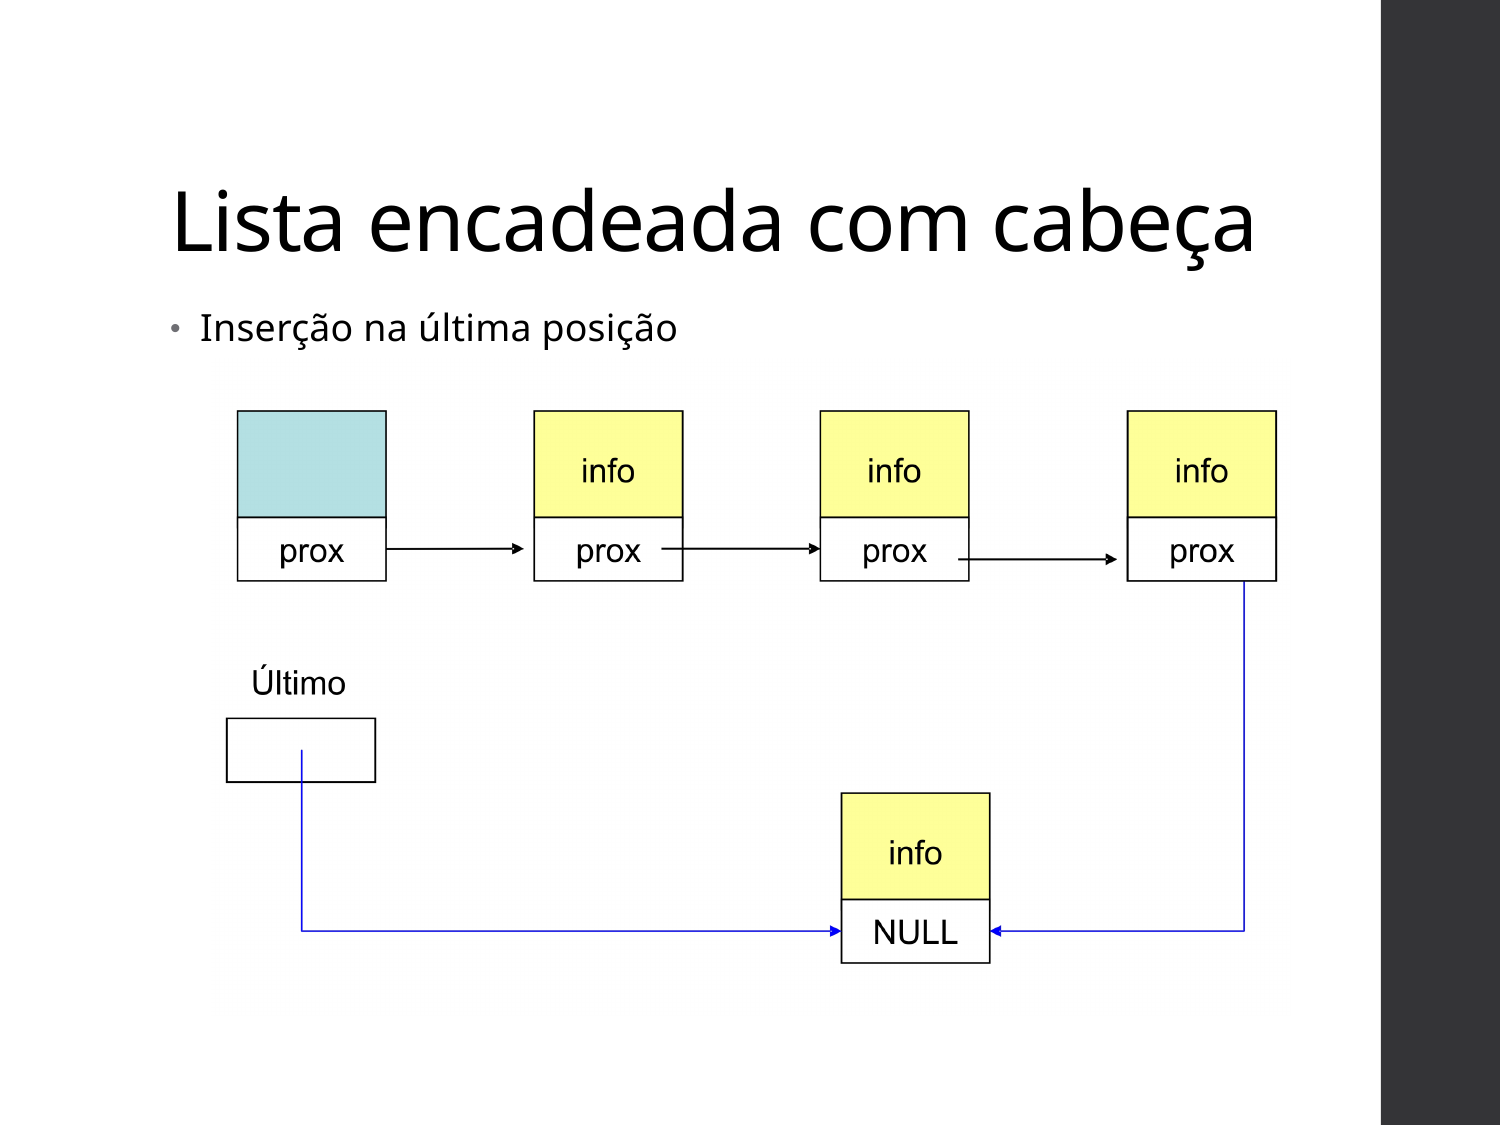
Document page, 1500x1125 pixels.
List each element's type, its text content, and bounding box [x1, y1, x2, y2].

picture [210, 358, 1292, 1016]
list Inserção na última posição [155, 299, 1213, 1014]
title Lista encadeada com cabeça [155, 60, 1348, 278]
